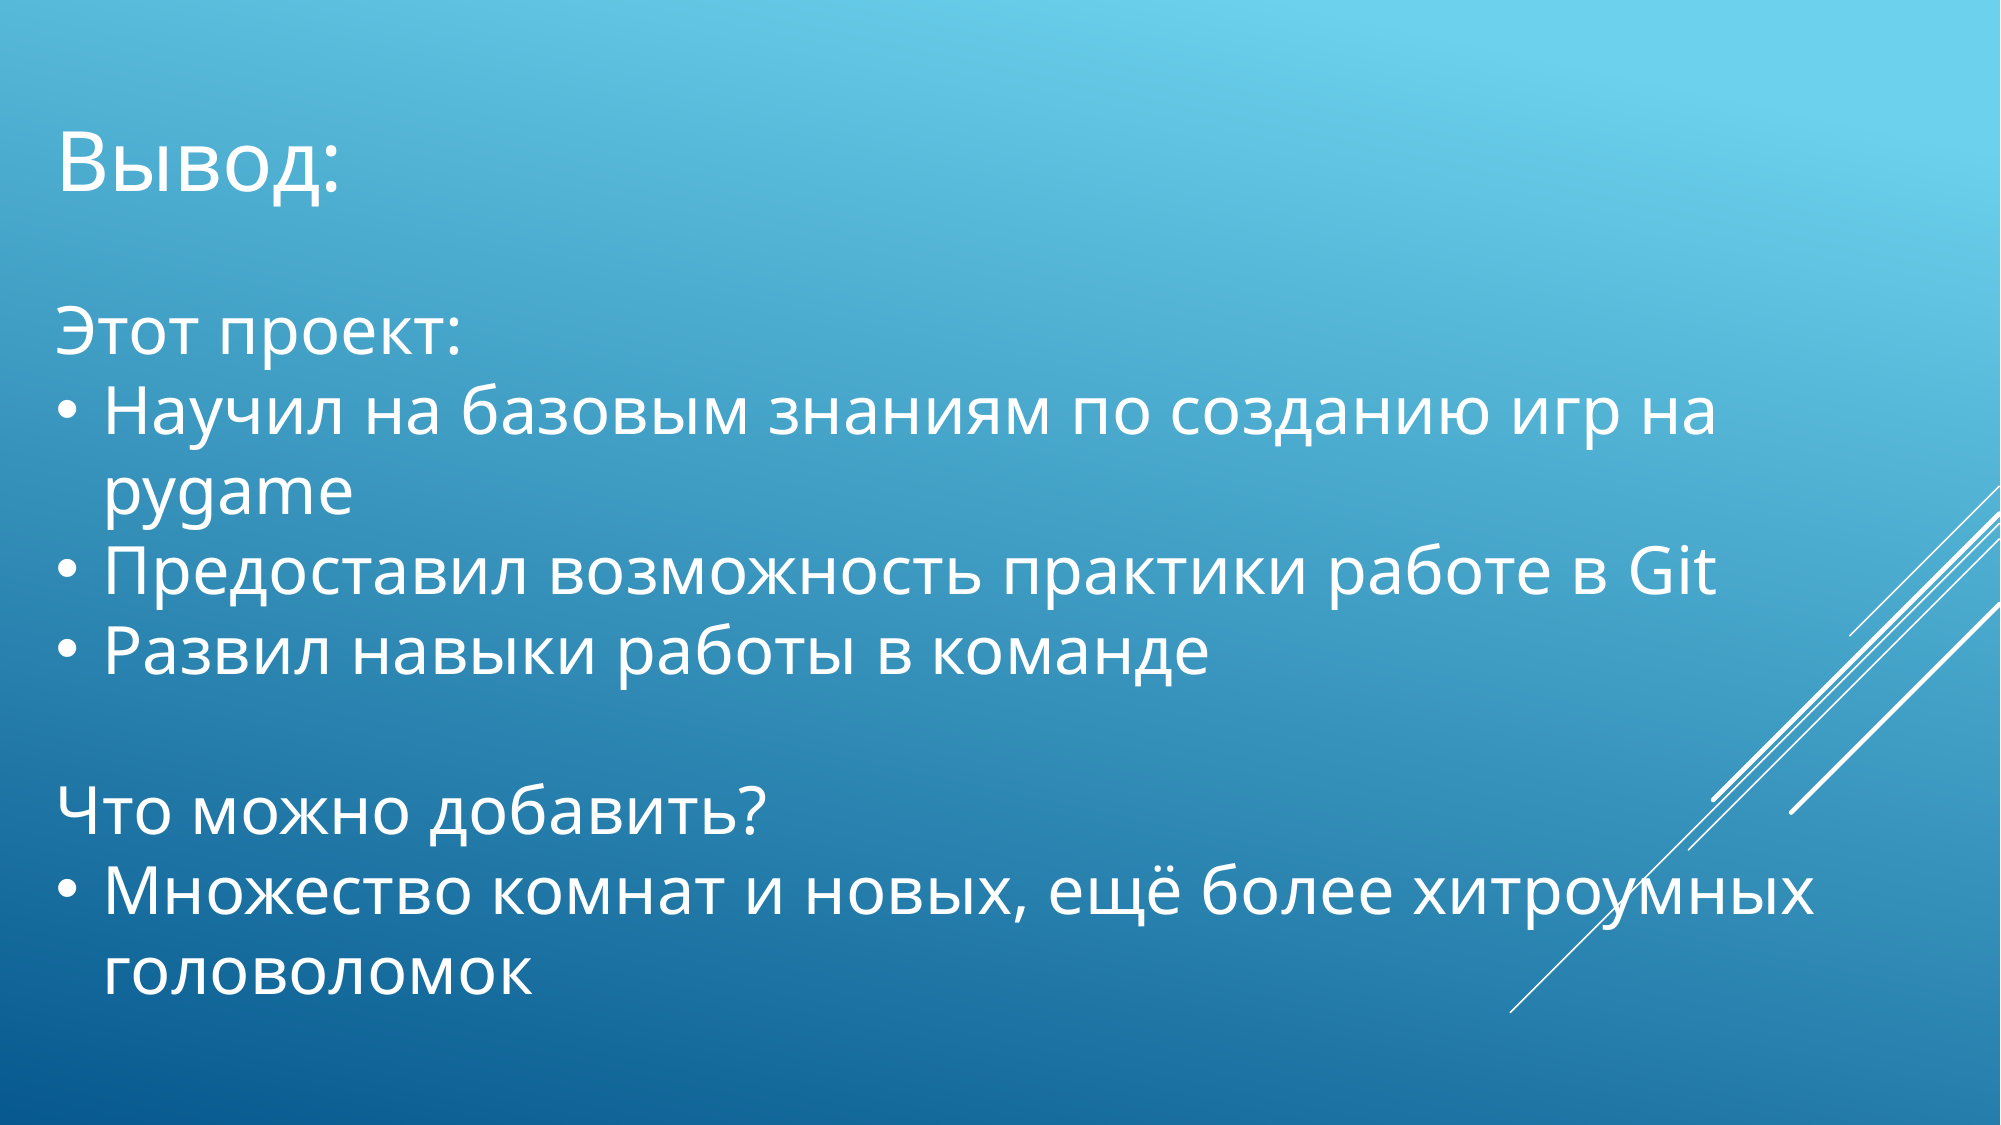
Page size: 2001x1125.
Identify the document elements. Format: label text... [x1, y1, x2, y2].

text_box Вывод: Этот проект: Научил на базовым знаниям по созданию игр на pygame Предоставил возможность практики работе в Git Развил навыки работы в команде Что можно добавить? Множество комнат и новых, ещё более хитроумных головоломок [40, 100, 1946, 1015]
